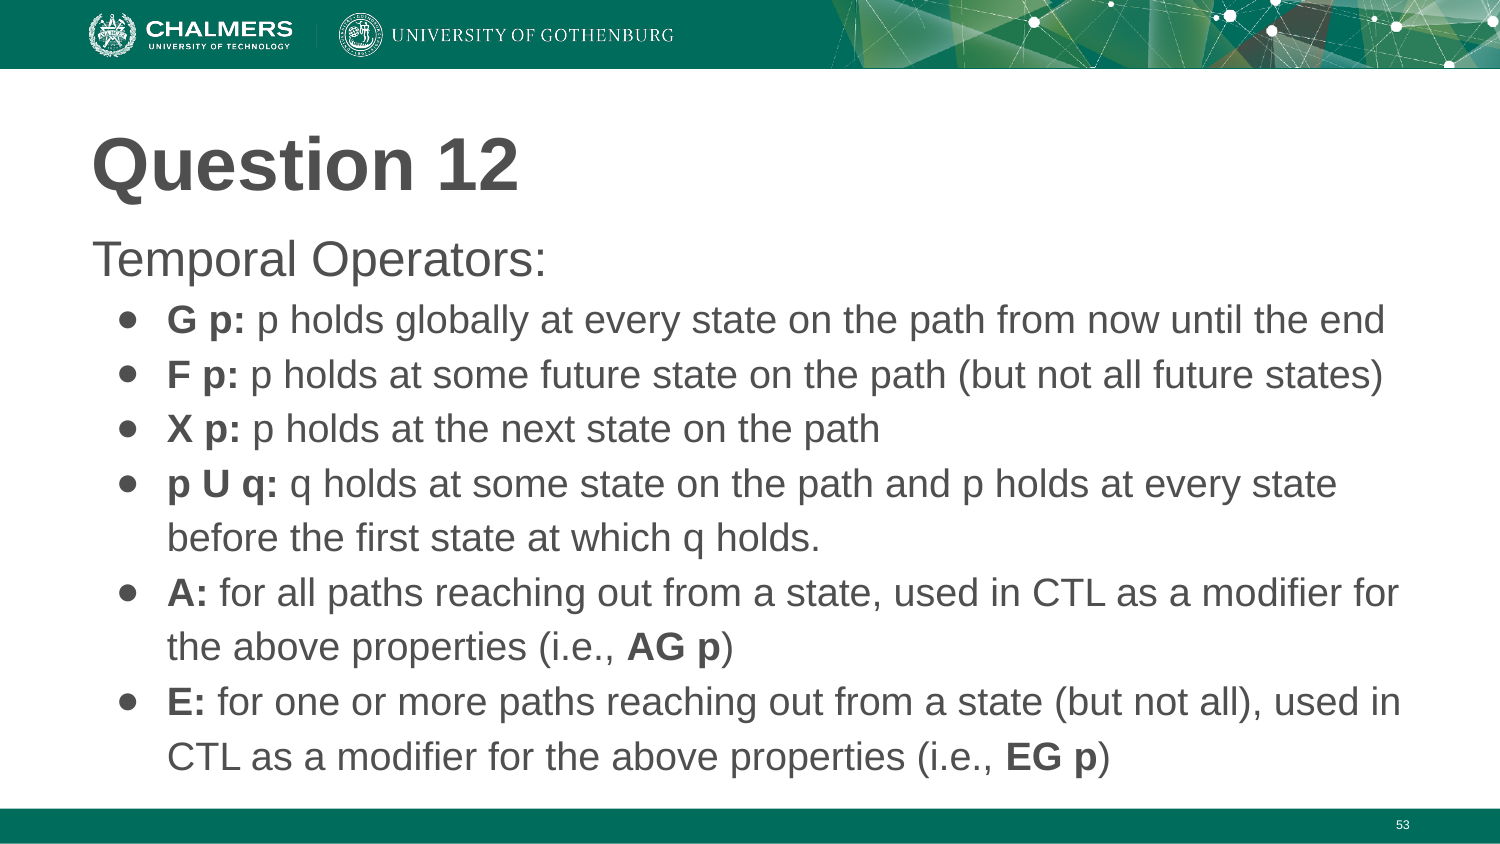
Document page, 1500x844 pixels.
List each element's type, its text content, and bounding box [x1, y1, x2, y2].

picture [759, 0, 1500, 68]
picture [64, 0, 696, 85]
title Question 12 [76, 100, 1425, 210]
slide_number ‹#› [1074, 809, 1425, 844]
list Temporal Operators: G p: p holds globally at every state on the path from now until the end F p: p holds at some future state on the path (but not all future states) X p: p holds at the next state on the path p U q: q holds at some state on the path and p holds at every state before the first state at which q holds. A: for all paths reaching out from a state, used in CTL as a modifier for the above properties (i.e., AG p) E: for one or more paths reaching out from a state (but not all), used in CTL as a modifier for the above properties (i.e., EG p) [76, 210, 1425, 782]
